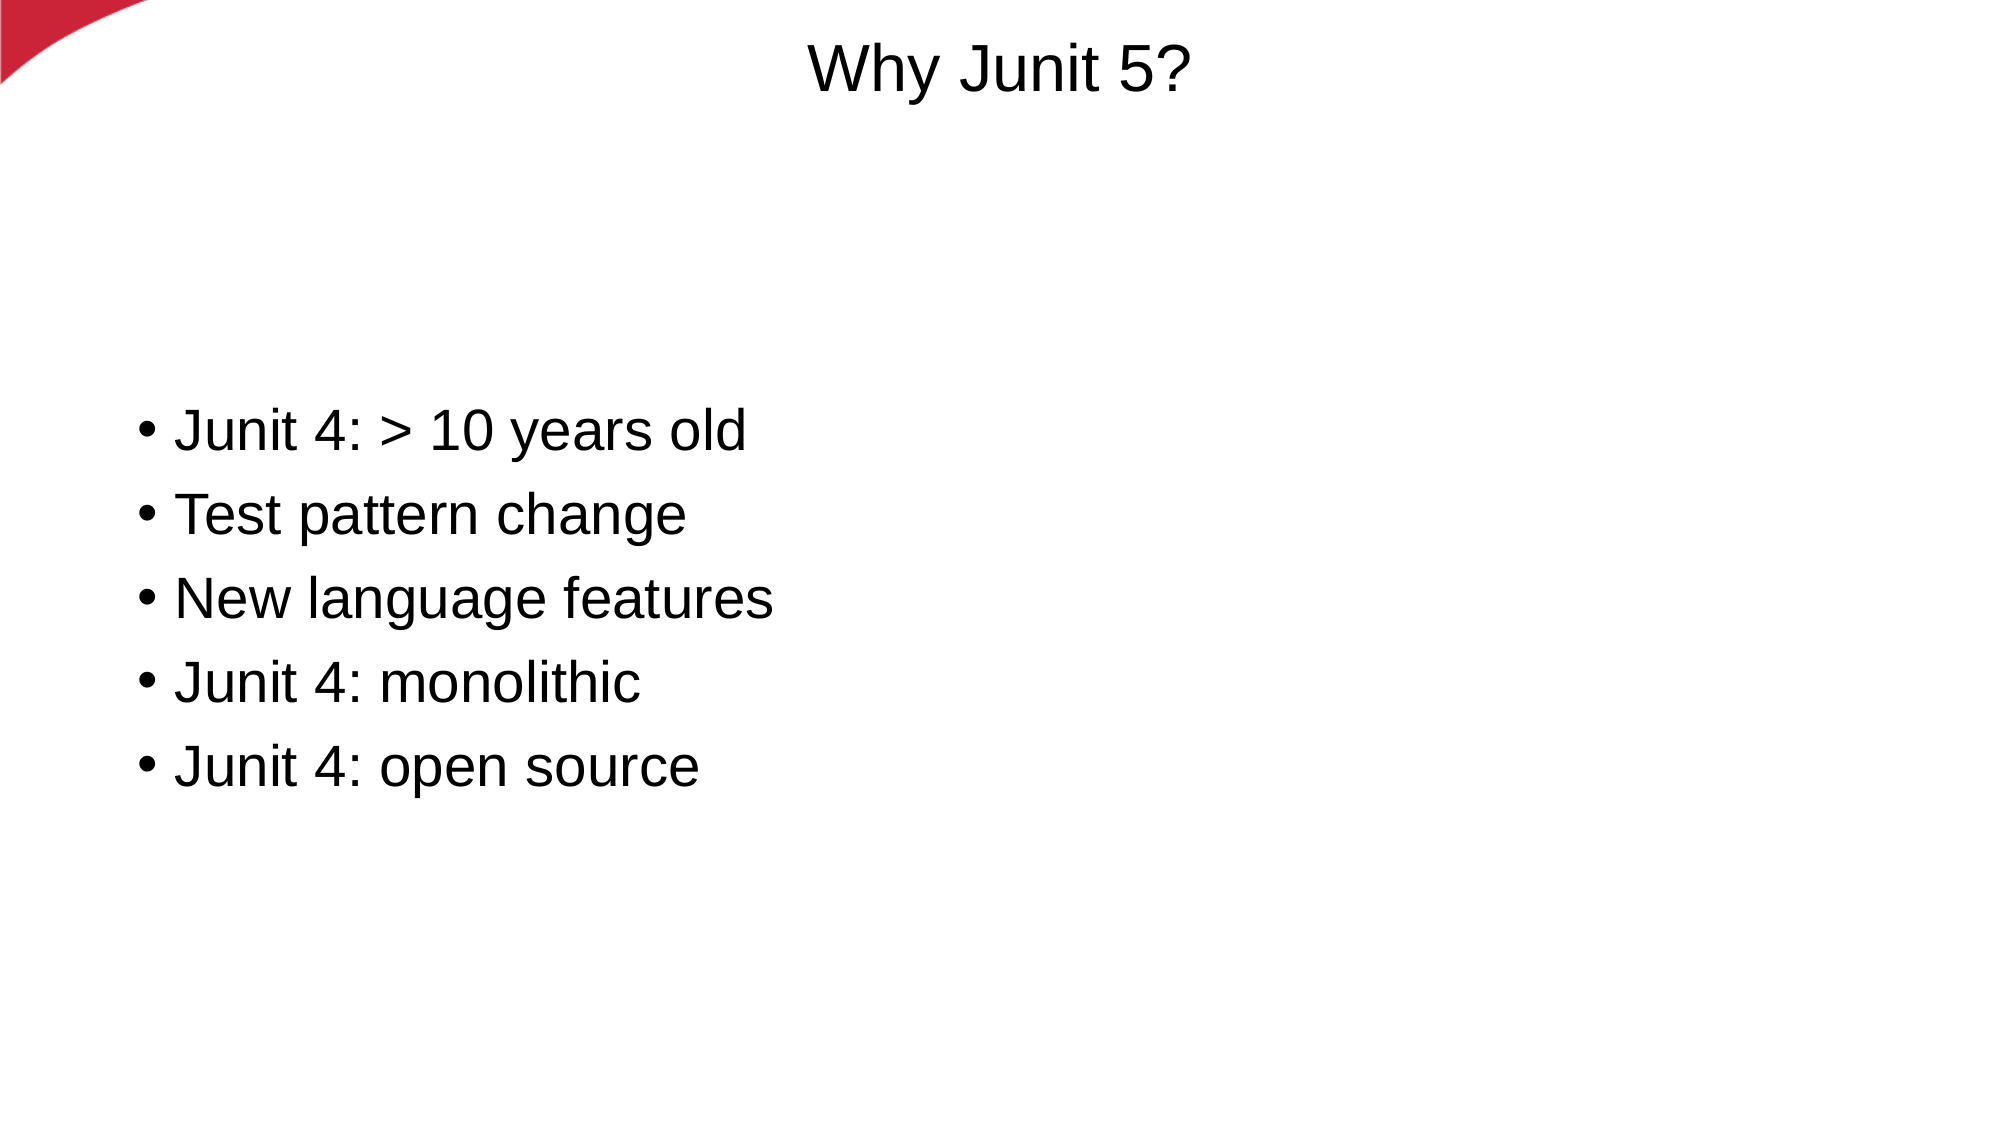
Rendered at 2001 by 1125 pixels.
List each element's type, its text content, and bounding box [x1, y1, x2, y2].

picture [0, 0, 158, 89]
title Why Junit 5? [137, 25, 1863, 115]
subtitle Junit 4: > 10 years old Test pattern change New language features Junit 4: monolithic Junit 4: open source [137, 185, 1863, 1014]
